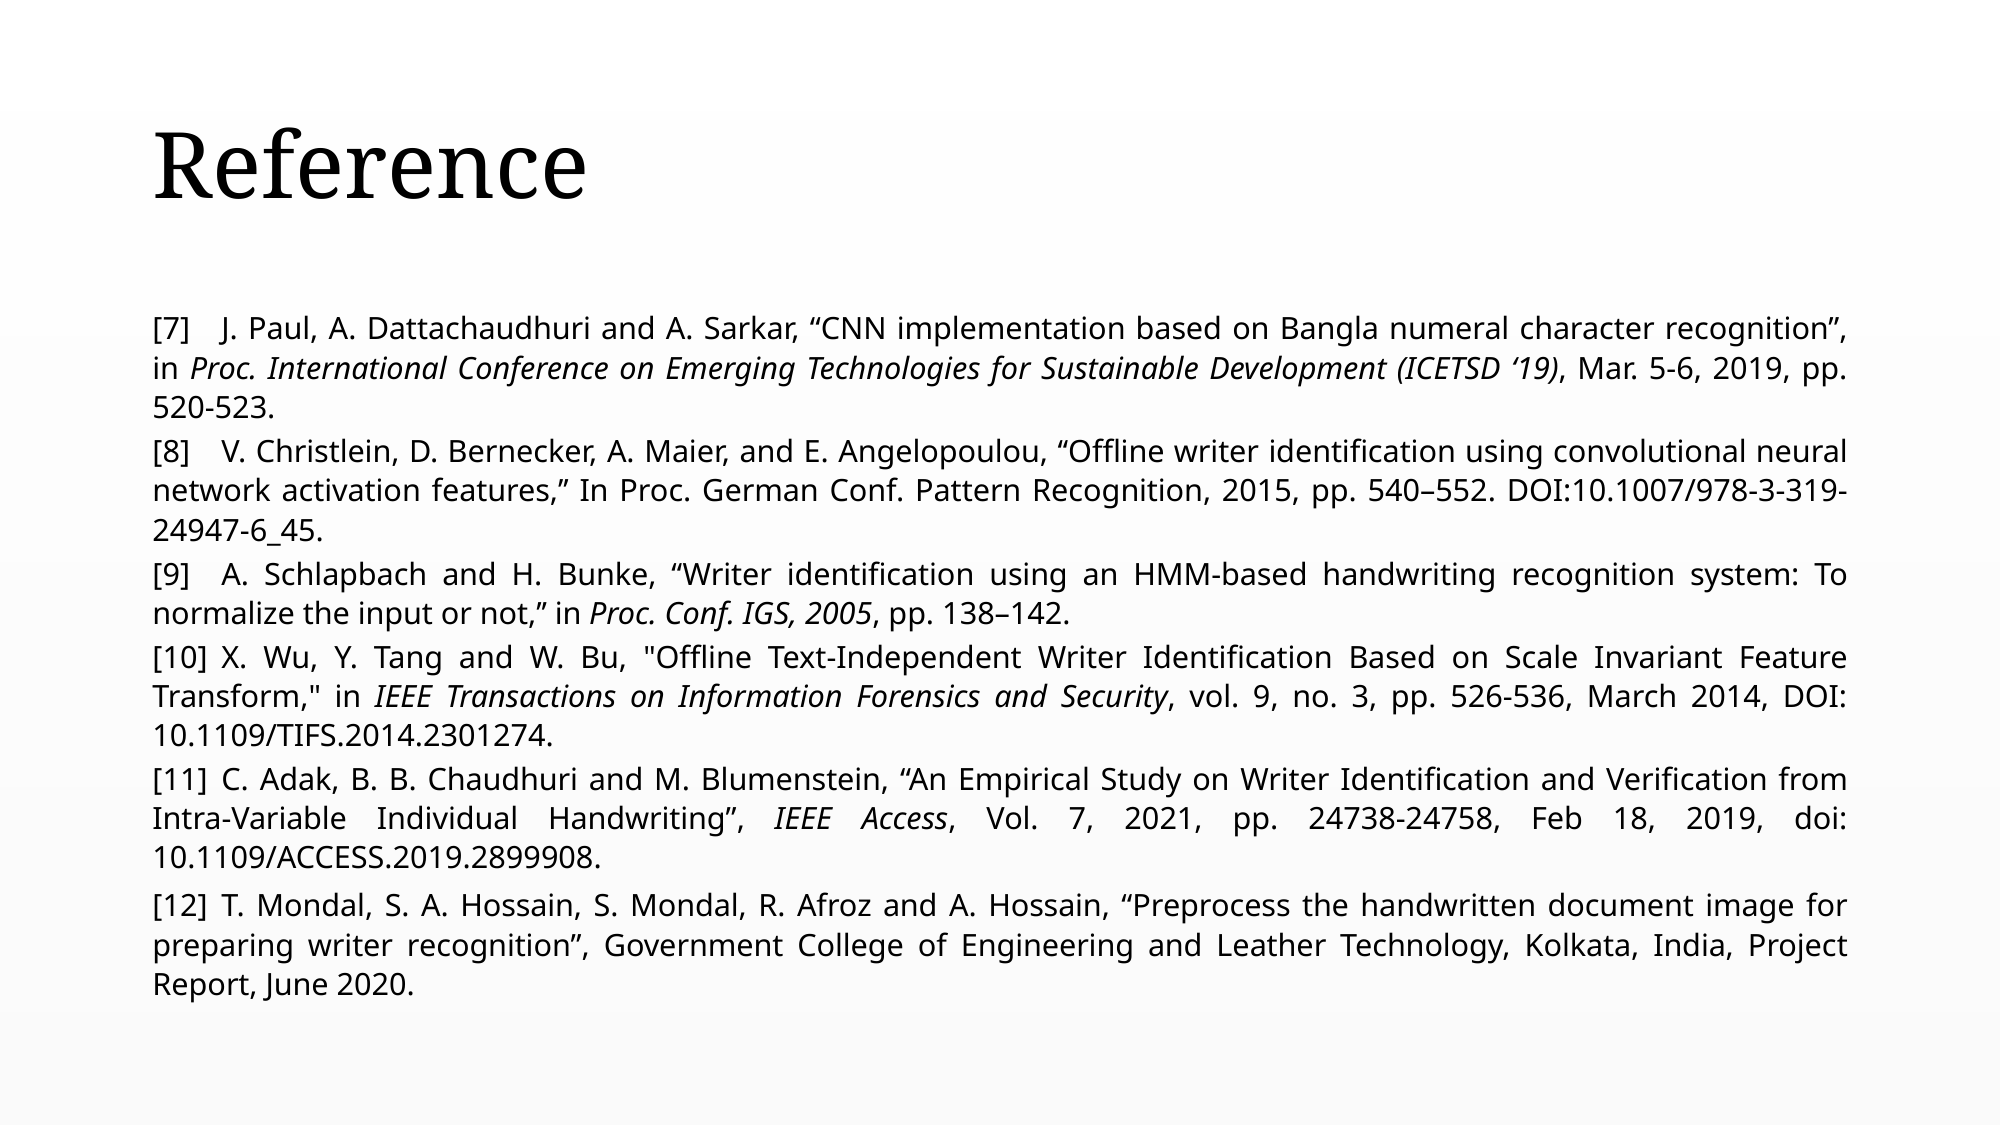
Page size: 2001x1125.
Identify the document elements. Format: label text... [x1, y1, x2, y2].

title Reference [137, 59, 1863, 278]
list [7] J. Paul, A. Dattachaudhuri and A. Sarkar, “CNN implementation based on Bangla numeral character recognition”, in Proc. International Conference on Emerging Technologies for Sustainable Development (ICETSD ‘19), Mar. 5-6, 2019, pp. 520-523. [8] V. Christlein, D. Bernecker, A. Maier, and E. Angelopoulou, ‘‘Offline writer identification using convolutional neural network activation features,’’ In Proc. German Conf. Pattern Recognition, 2015, pp. 540–552. DOI:10.1007/978-3-319-24947-6_45. [9] A. Schlapbach and H. Bunke, ‘‘Writer identification using an HMM-based handwriting recognition system: To normalize the input or not,’’ in Proc. Conf. IGS, 2005, pp. 138–142. [10] X. Wu, Y. Tang and W. Bu, "Offline Text-Independent Writer Identification Based on Scale Invariant Feature Transform," in IEEE Transactions on Information Forensics and Security, vol. 9, no. 3, pp. 526-536, March 2014, DOI: 10.1109/TIFS.2014.2301274. [11] C. Adak, B. B. Chaudhuri and M. Blumenstein, “An Empirical Study on Writer Identification and Verification from Intra-Variable Individual Handwriting”, IEEE Access, Vol. 7, 2021, pp. 24738-24758, Feb 18, 2019, doi: 10.1109/ACCESS.2019.2899908. [12] T. Mondal, S. A. Hossain, S. Mondal, R. Afroz and A. Hossain, “Preprocess the handwritten document image for preparing writer recognition”, Government College of Engineering and Leather Technology, Kolkata, India, Project Report, June 2020. [137, 299, 1863, 1014]
